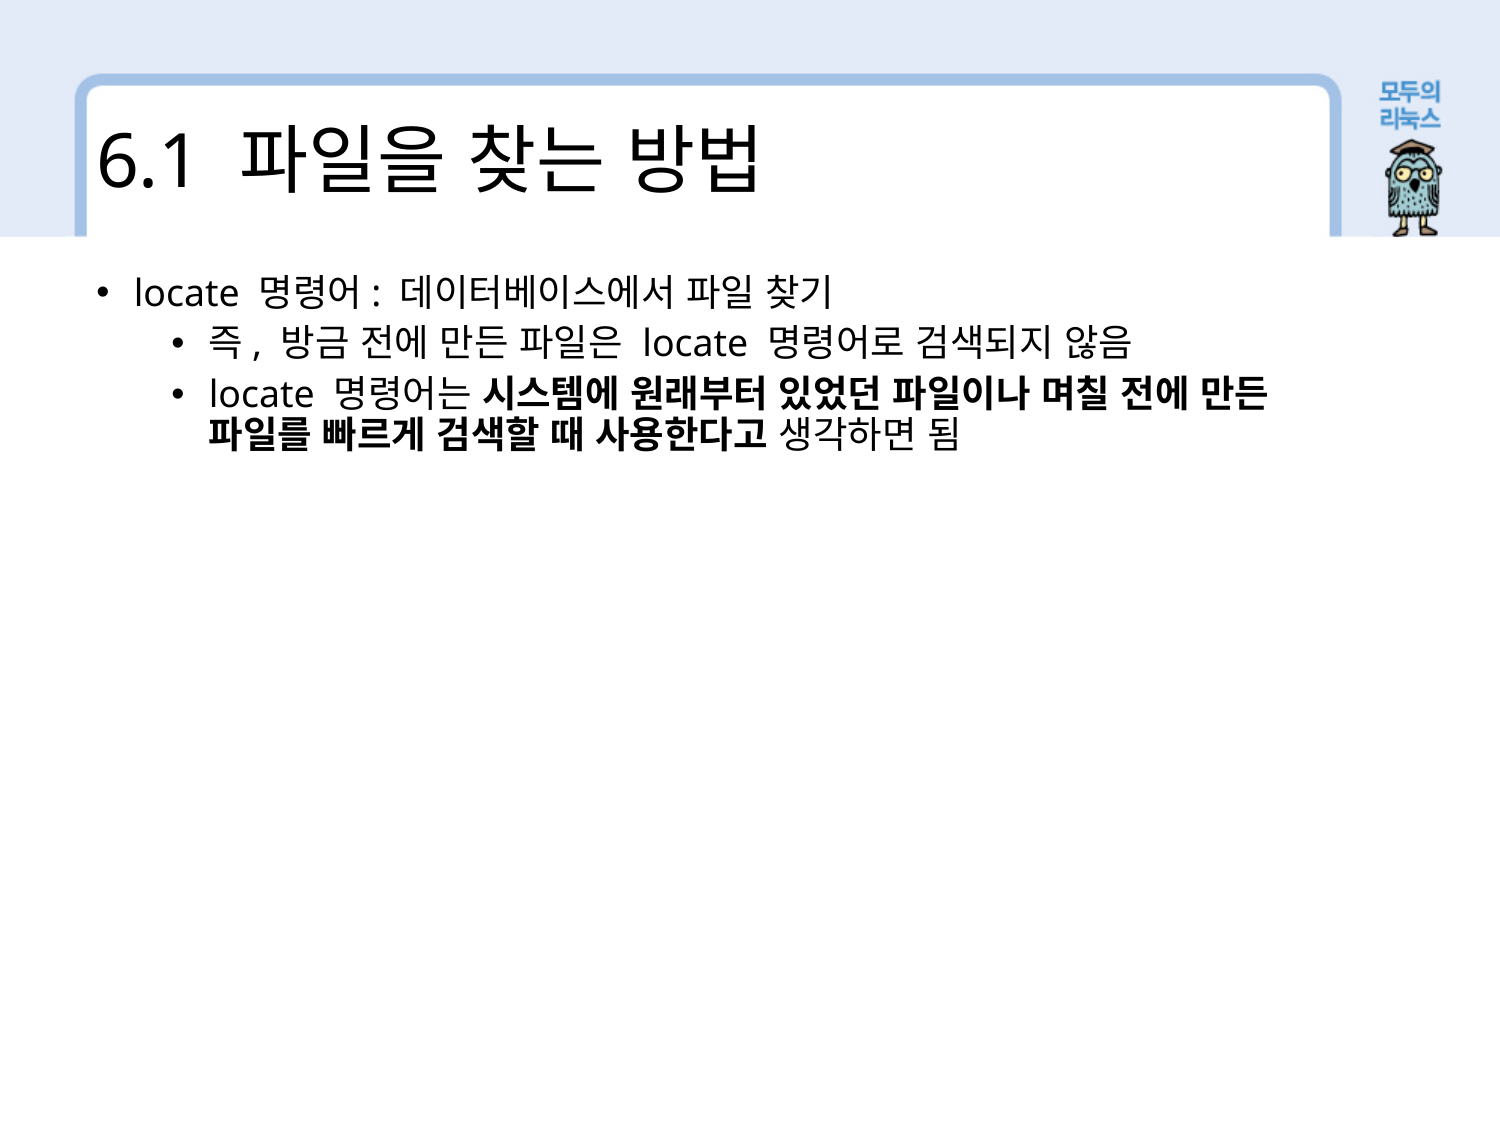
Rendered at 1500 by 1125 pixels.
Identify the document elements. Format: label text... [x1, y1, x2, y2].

picture [0, 0, 1500, 1125]
text_box 6.1 파일을 찾는 방법 [81, 115, 1335, 221]
text_box locate 명령어: 데이터베이스에서 파일 찾기 즉, 방금 전에 만든 파일은 locate 명령어로 검색되지 않음 locate 명령어는 시스템에 원래부터 있었던 파일이나 며칠 전에 만든 파일를 빠르게 검색할 때 사용한다고 생각하면 됨 [81, 266, 1335, 1024]
